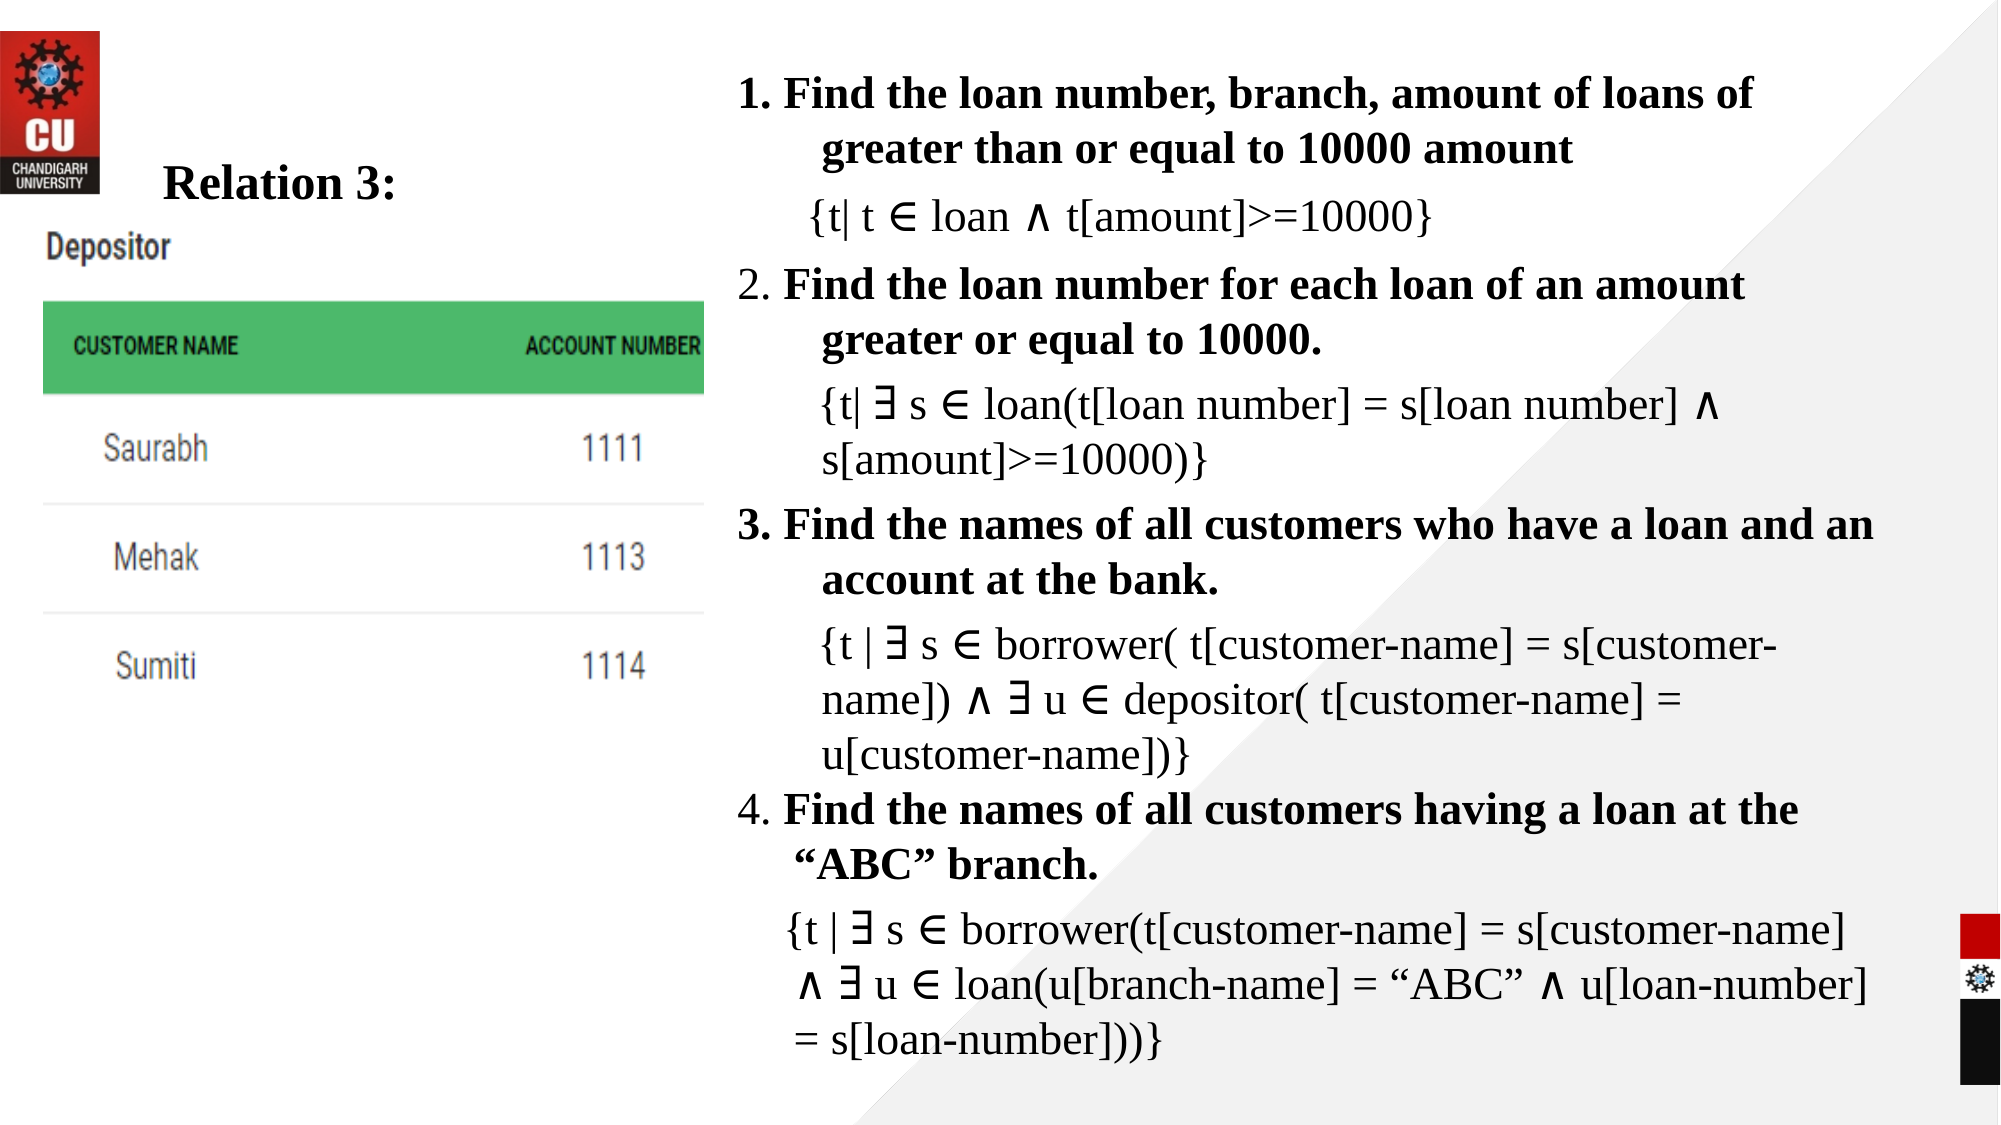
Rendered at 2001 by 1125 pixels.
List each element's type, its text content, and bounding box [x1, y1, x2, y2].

text_box Relation 3: [147, 141, 413, 229]
picture [0, 0, 722, 1125]
text_box 1. Find the loan number, branch, amount of loans of greater than or equal to 10000 amount {t| t ∈ loan ∧ t[amount]>=10000} 2. Find the loan number for each loan of an amount greater or equal to 10000. {t| ∃ s ∈ loan(t[loan number] = s[loan number] ∧ s[amount]>=10000)} 3. Find the names of all customers who have a loan and an account at the bank. {t | ∃ s ∈ borrower( t[customer-name] = s[customer-name]) ∧ ∃ u ∈ depositor( t[customer-name] = u[customer-name])} 4. Find the names of all customers having a loan at the “ABC” branch. {t | ∃ s ∈ borrower(t[customer-name] = s[customer-name] ∧ ∃ u ∈ loan(u[branch-name] = “ABC” ∧ u[loan-number] = s[loan-number]))} [722, 0, 1904, 1125]
picture [1904, 0, 2001, 1125]
